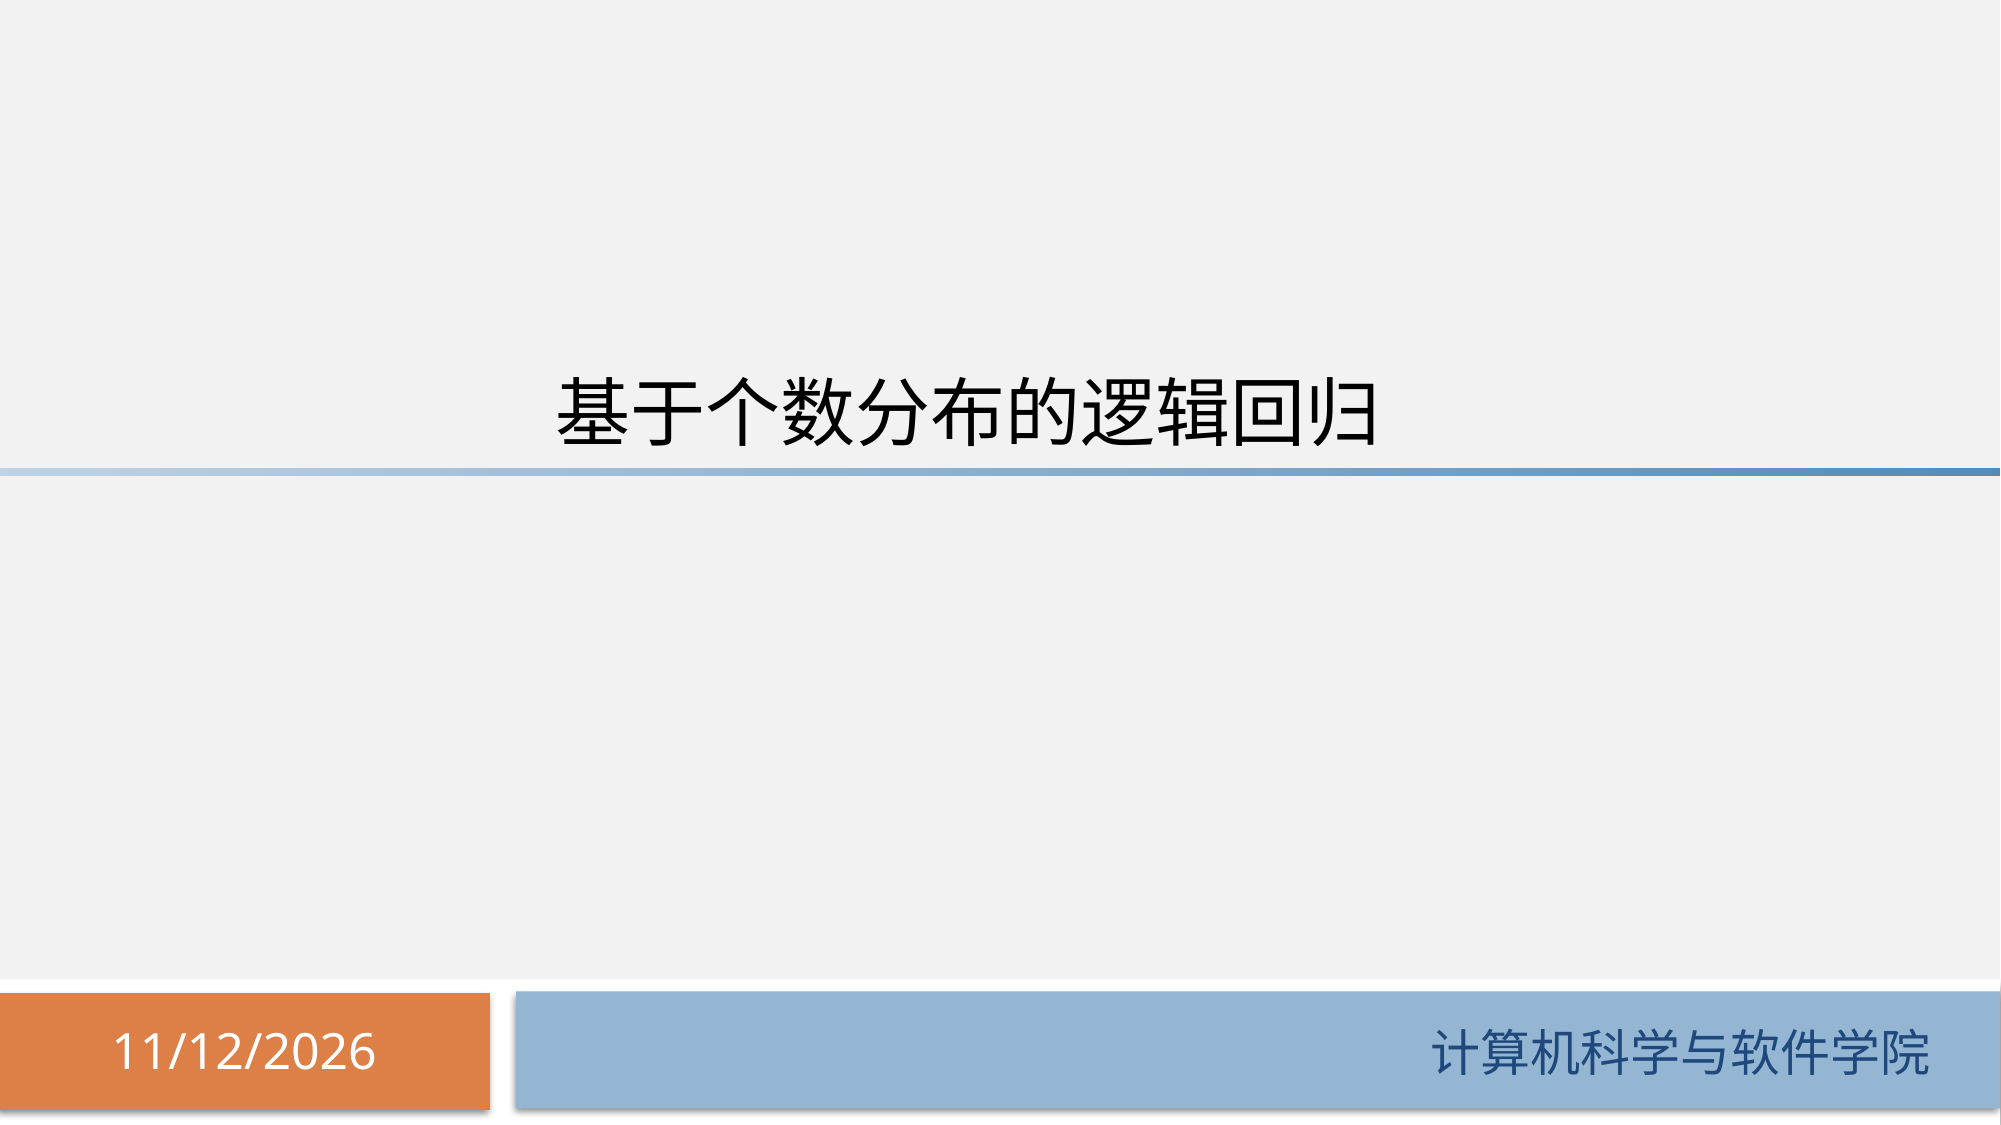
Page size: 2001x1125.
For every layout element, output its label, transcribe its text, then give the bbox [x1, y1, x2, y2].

text_box 基于个数分布的逻辑回归 [540, 358, 1395, 464]
